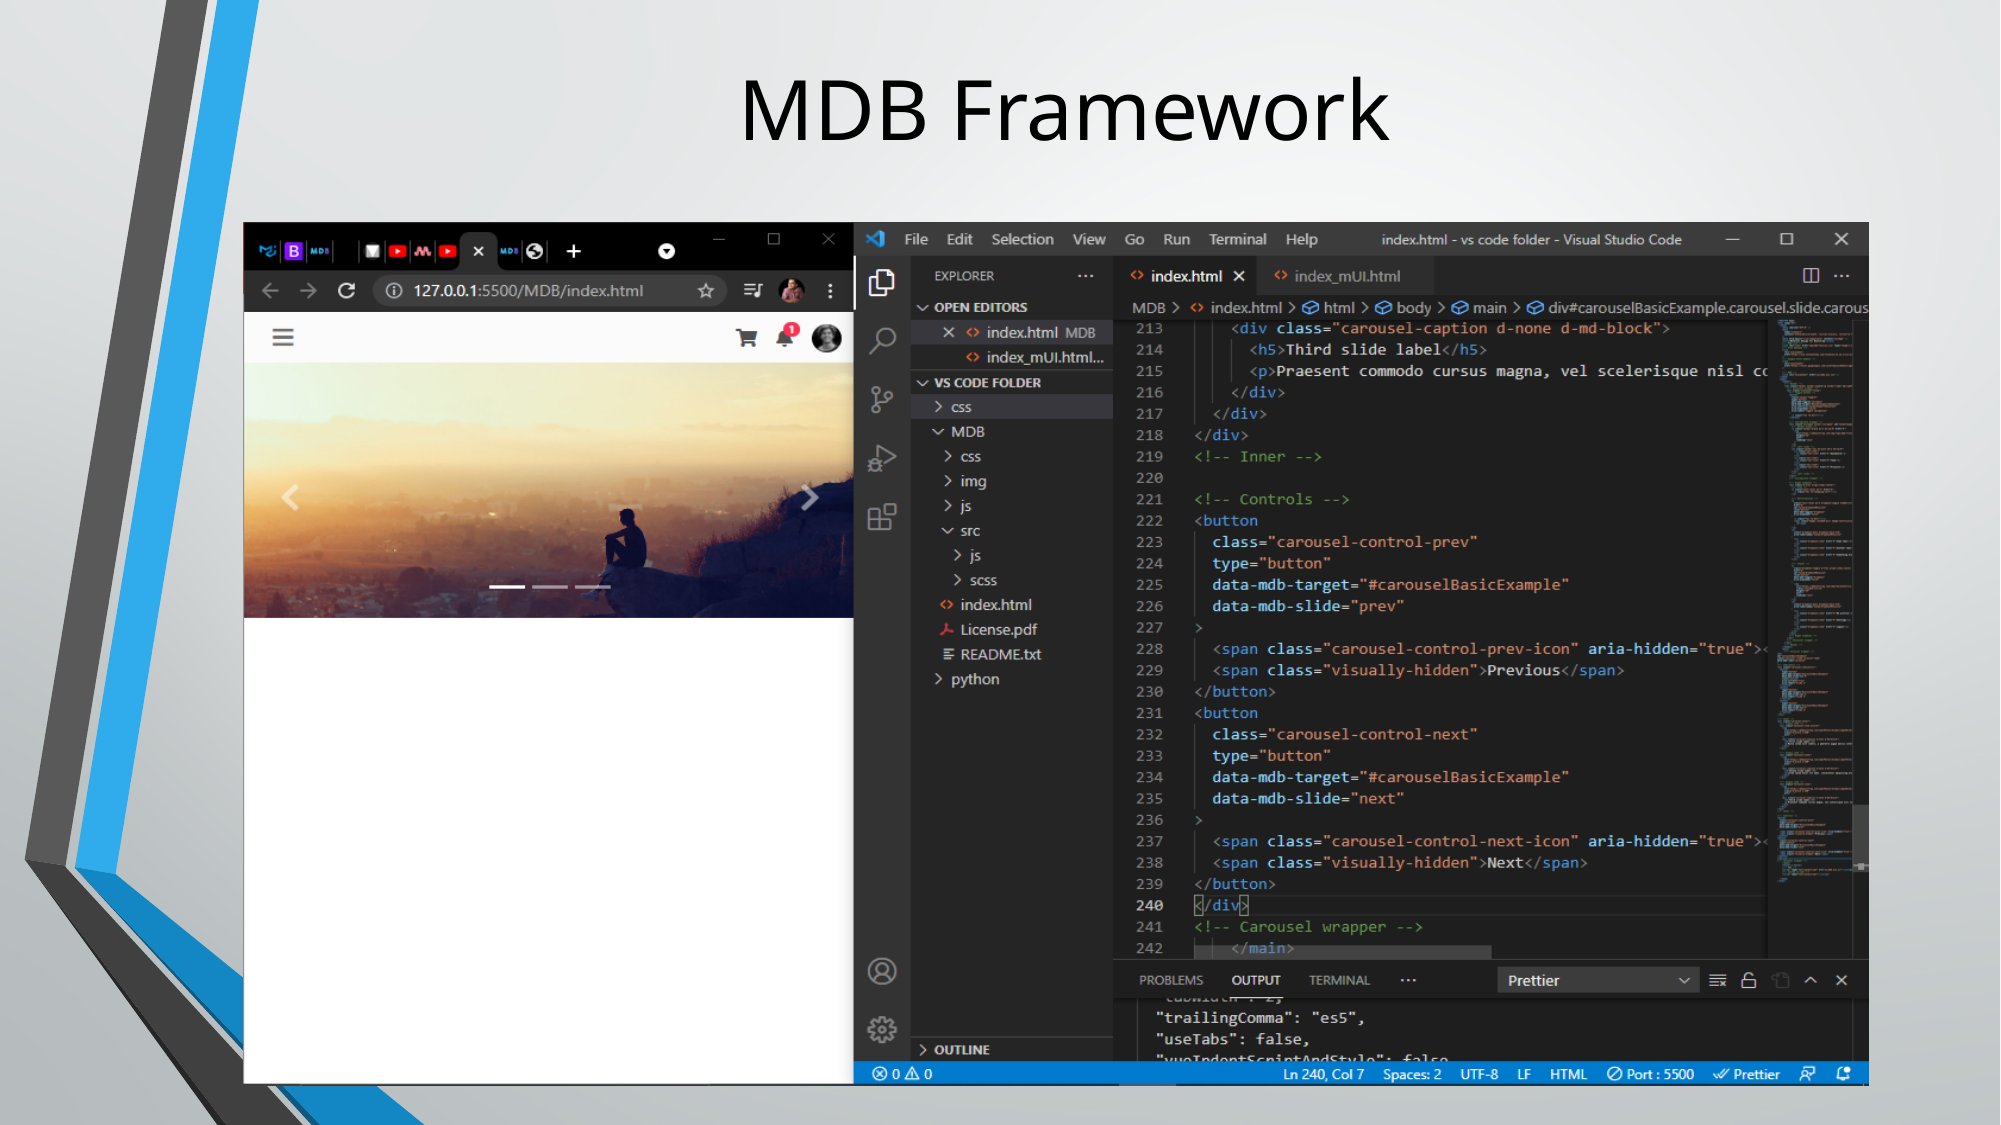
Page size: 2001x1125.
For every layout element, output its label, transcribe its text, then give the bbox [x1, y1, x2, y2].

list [243, 221, 1869, 1086]
title MDB Framework [243, 39, 1887, 174]
